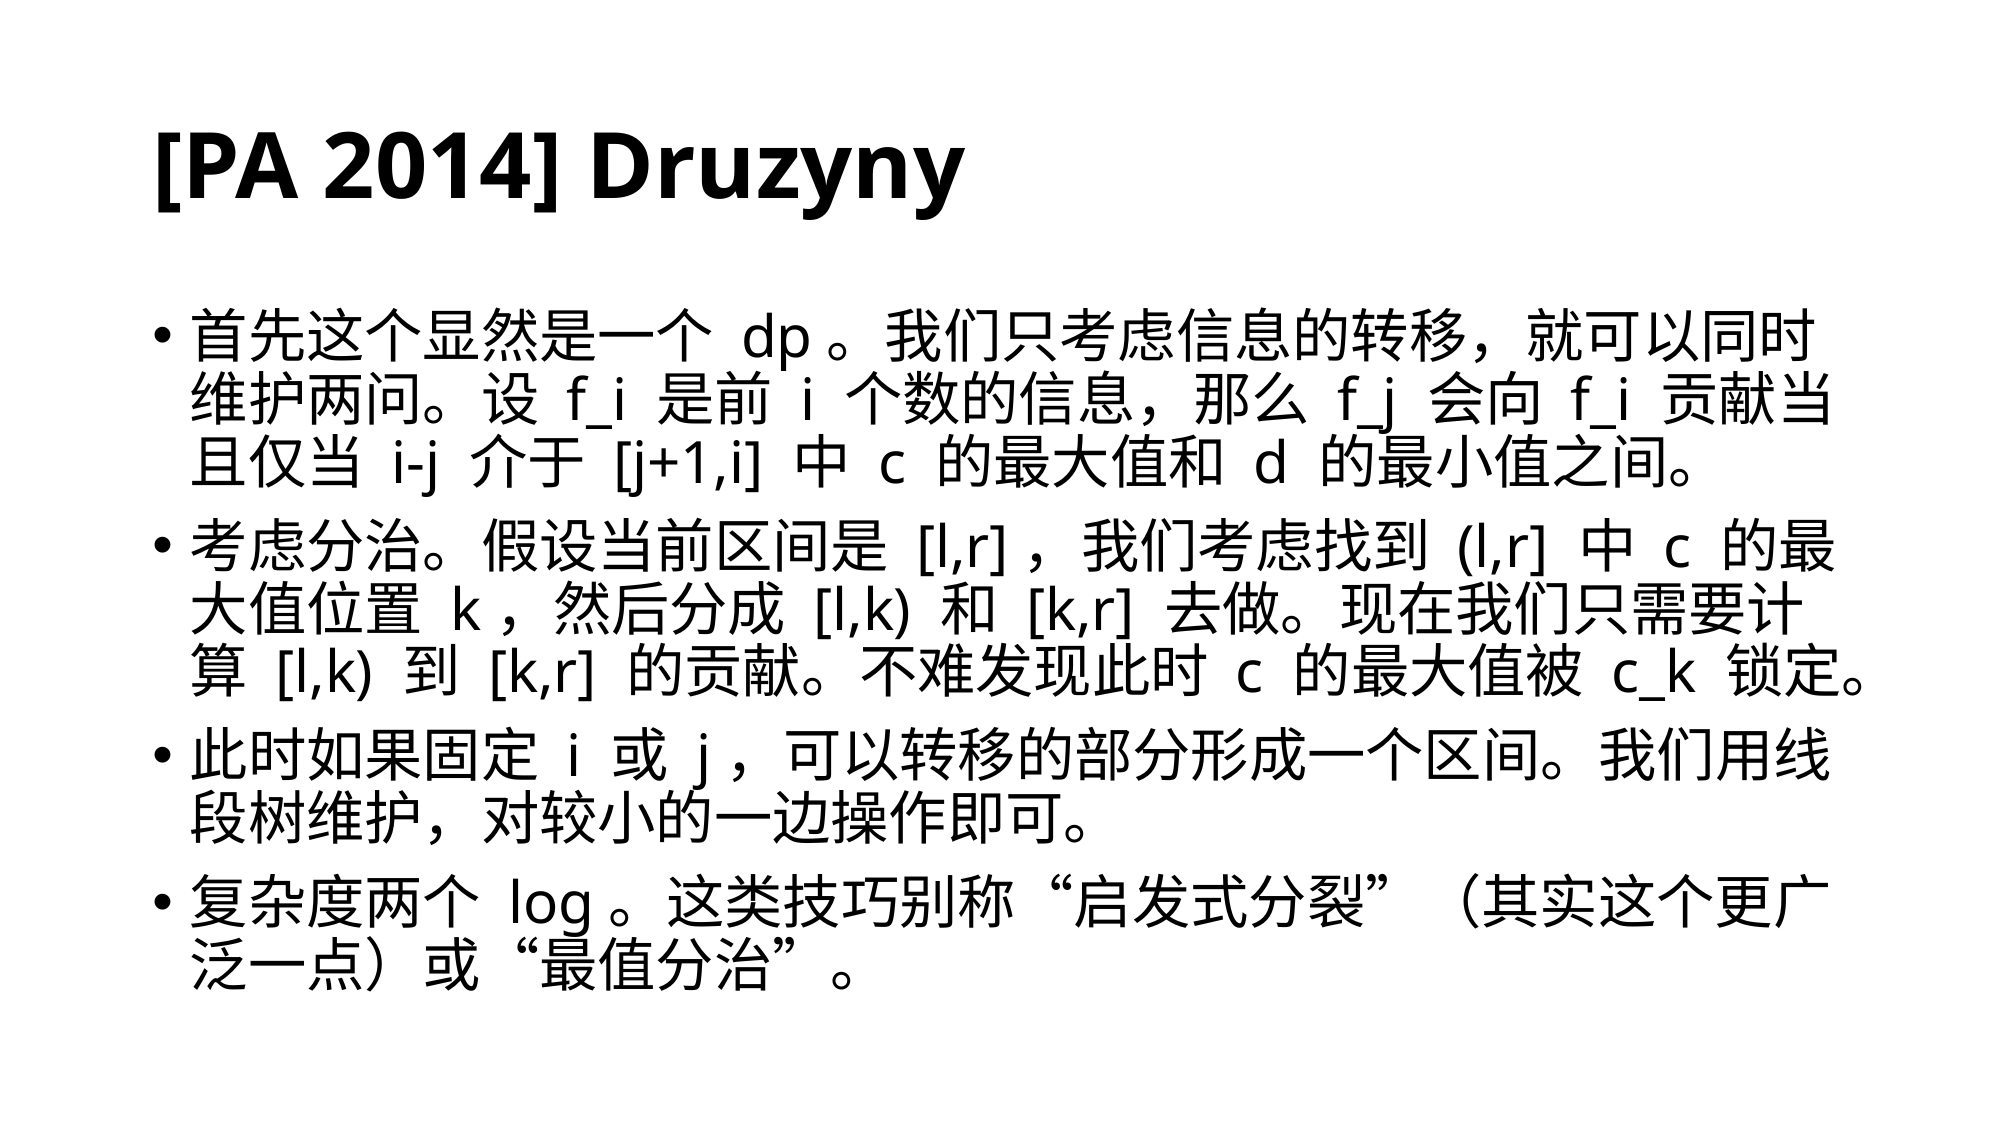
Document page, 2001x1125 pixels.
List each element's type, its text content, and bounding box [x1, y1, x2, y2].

title [PA 2014] Druzyny [137, 59, 1863, 278]
list 首先这个显然是一个 dp。我们只考虑信息的转移，就可以同时维护两问。设 f_i 是前 i 个数的信息，那么 f_j 会向 f_i 贡献当且仅当 i-j 介于 [j+1,i] 中 c 的最大值和 d 的最小值之间。 考虑分治。假设当前区间是 [l,r]，我们考虑找到 (l,r] 中 c 的最大值位置 k，然后分成 [l,k) 和 [k,r] 去做。现在我们只需要计算 [l,k) 到 [k,r] 的贡献。不难发现此时 c 的最大值被 c_k 锁定。 此时如果固定 i 或 j，可以转移的部分形成一个区间。我们用线段树维护，对较小的一边操作即可。 复杂度两个 log。这类技巧别称“启发式分裂”（其实这个更广泛一点）或“最值分治”。 [137, 299, 1863, 1014]
